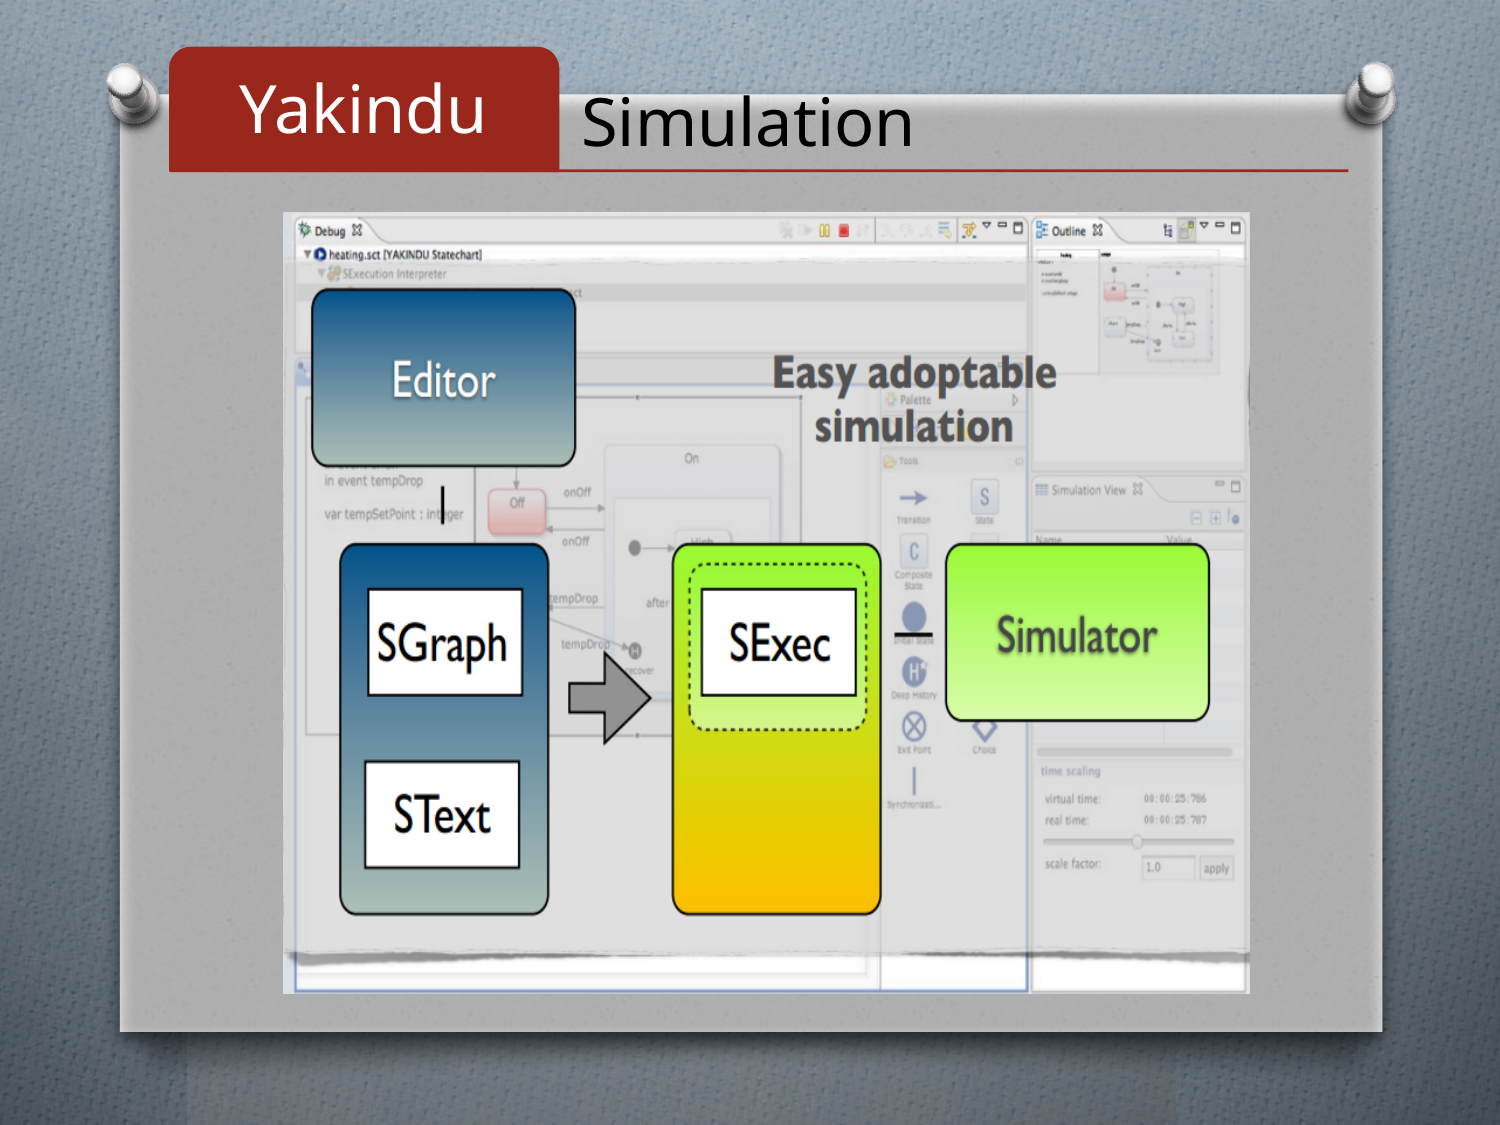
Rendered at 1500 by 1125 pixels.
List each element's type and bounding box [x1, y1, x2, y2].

list [283, 296, 1251, 994]
picture [1326, 35, 1439, 156]
text_box [193, 0, 1326, 294]
picture [75, 29, 172, 153]
